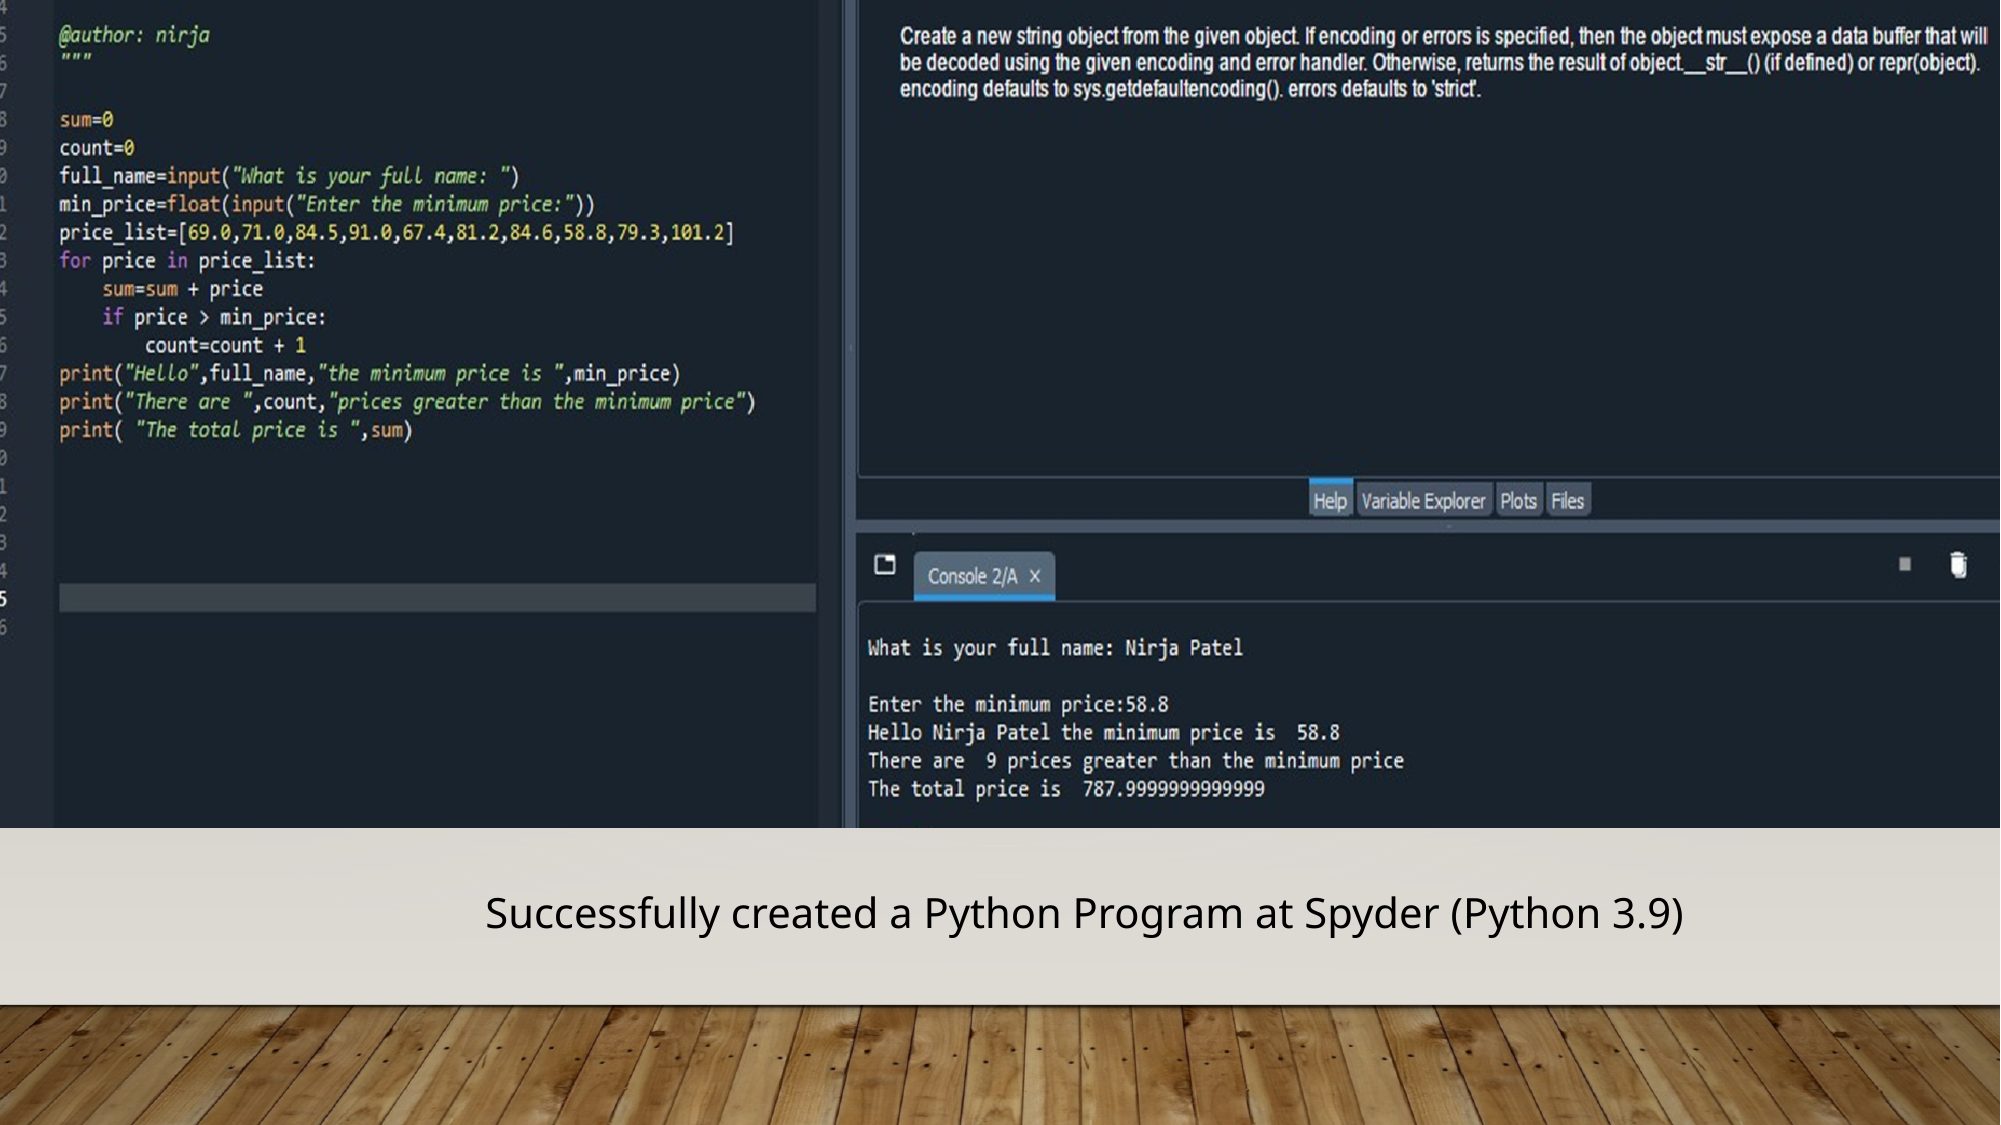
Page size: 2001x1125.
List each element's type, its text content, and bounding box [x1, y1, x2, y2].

picture [0, 0, 2000, 828]
text_box Successfully created a Python Program at Spyder (Python 3.9) [470, 879, 1718, 945]
picture [0, 1005, 2000, 1125]
